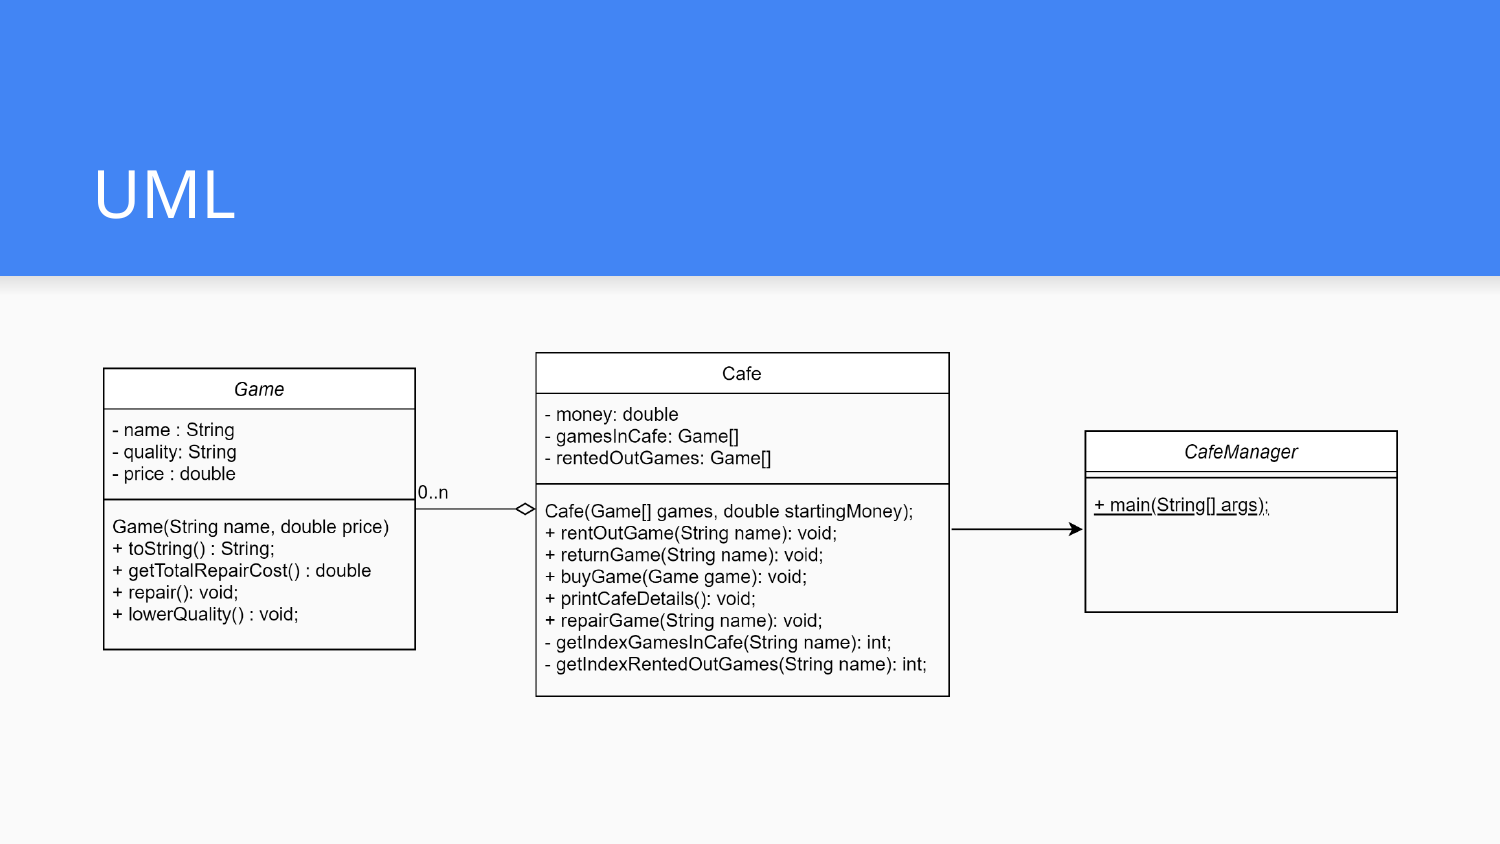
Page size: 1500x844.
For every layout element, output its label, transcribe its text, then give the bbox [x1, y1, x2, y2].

title UML [77, 121, 1427, 248]
picture [87, 336, 1413, 717]
